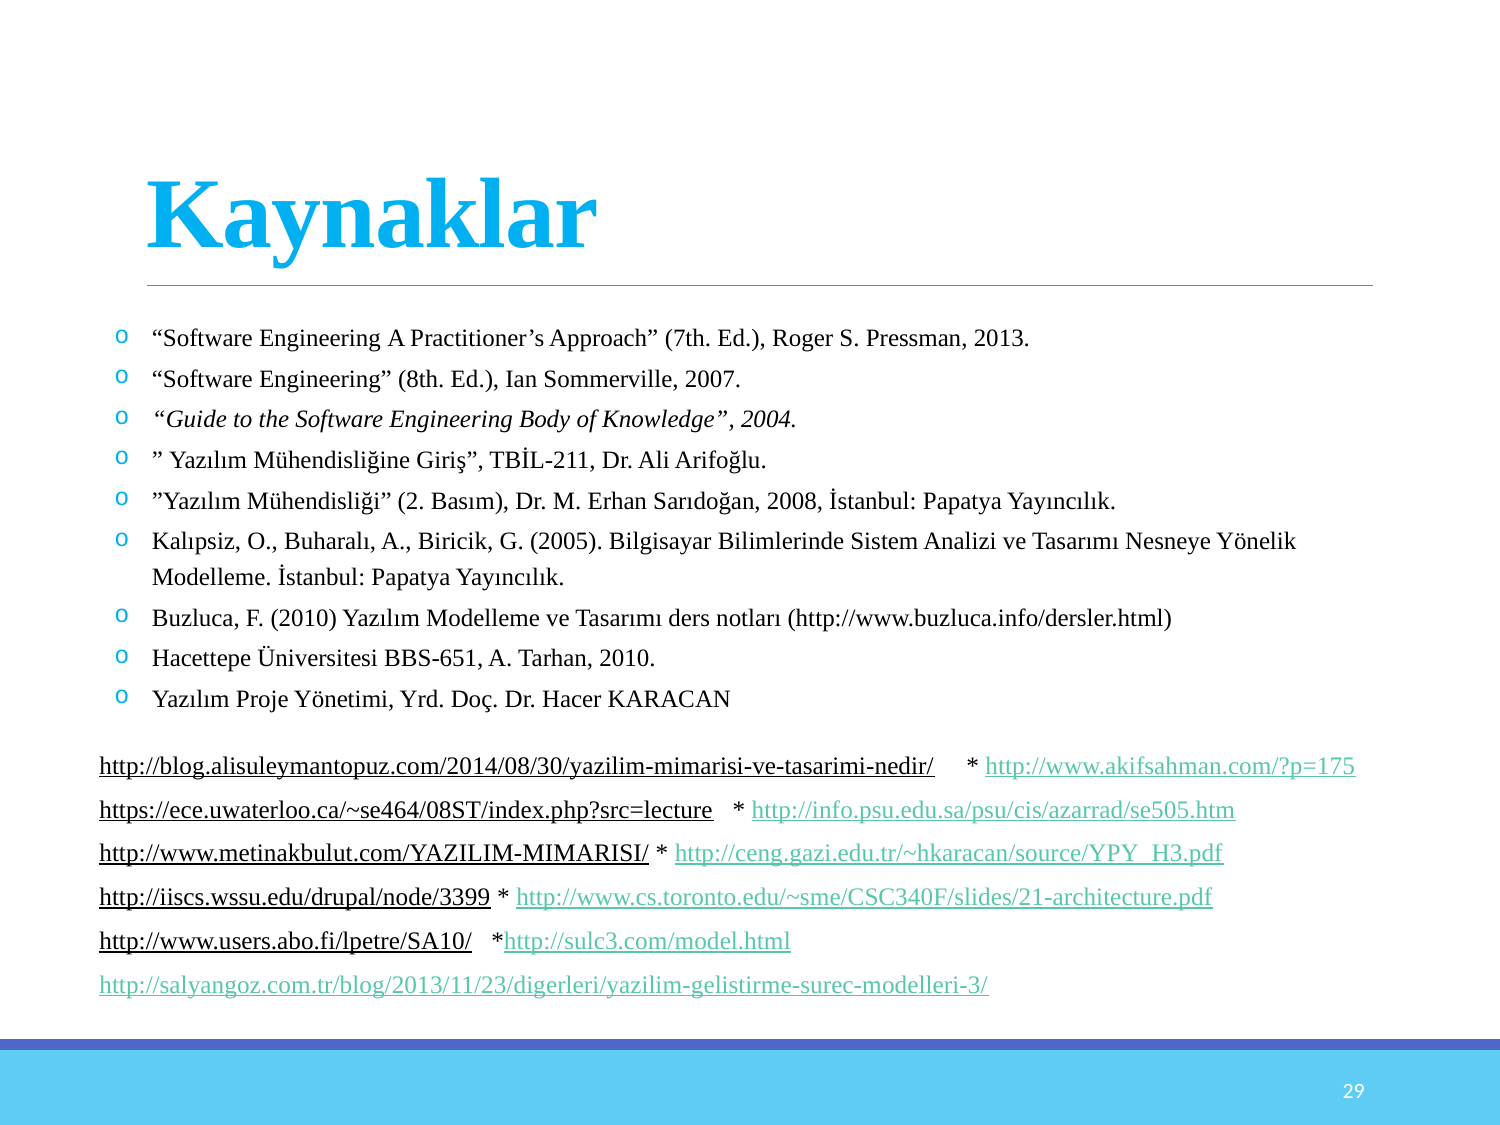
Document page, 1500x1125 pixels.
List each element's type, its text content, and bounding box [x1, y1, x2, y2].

list http://blog.alisuleymantopuz.com/2014/08/30/yazilim-mimarisi-ve-tasarimi-nedir/ * http://www.akifsahman.com/?p=175 https://ece.uwaterloo.ca/~se464/08ST/index.php?src=lecture * http://info.psu.edu.sa/psu/cis/azarrad/se505.htm http://www.metinakbulut.com/YAZILIM-MIMARISI/ * http://ceng.gazi.edu.tr/~hkaracan/source/YPY_H3.pdf http://iiscs.wssu.edu/drupal/node/3399 * http://www.cs.toronto.edu/~sme/CSC340F/slides/21-architecture.pdf http://www.users.abo.fi/lpetre/SA10/ *http://sulc3.com/model.html http://salyangoz.com.tr/blog/2013/11/23/digerleri/yazilim-gelistirme-surec-modelleri-3/ [85, 735, 1380, 1036]
text_box “Software Engineering A Practitioner’s Approach” (7th. Ed.), Roger S. Pressman, 2013. “Software Engineering” (8th. Ed.), Ian Sommerville, 2007. “Guide to the Software Engineering Body of Knowledge”, 2004. ” Yazılım Mühendisliğine Giriş”, TBİL-211, Dr. Ali Arifoğlu. ”Yazılım Mühendisliği” (2. Basım), Dr. M. Erhan Sarıdoğan, 2008, İstanbul: Papatya Yayıncılık. Kalıpsiz, O., Buharalı, A., Biricik, G. (2005). Bilgisayar Bilimlerinde Sistem Analizi ve Tasarımı Nesneye Yönelik Modelleme. İstanbul: Papatya Yayıncılık. Buzluca, F. (2010) Yazılım Modelleme ve Tasarımı ders notları (http://www.buzluca.info/dersler.html) Hacettepe Üniversitesi BBS-651, A. Tarhan, 2010. Yazılım Proje Yönetimi, Yrd. Doç. Dr. Hacer KARACAN [103, 310, 1397, 712]
title Kaynaklar [131, 139, 1369, 276]
slide_number 29 [1218, 1059, 1380, 1120]
